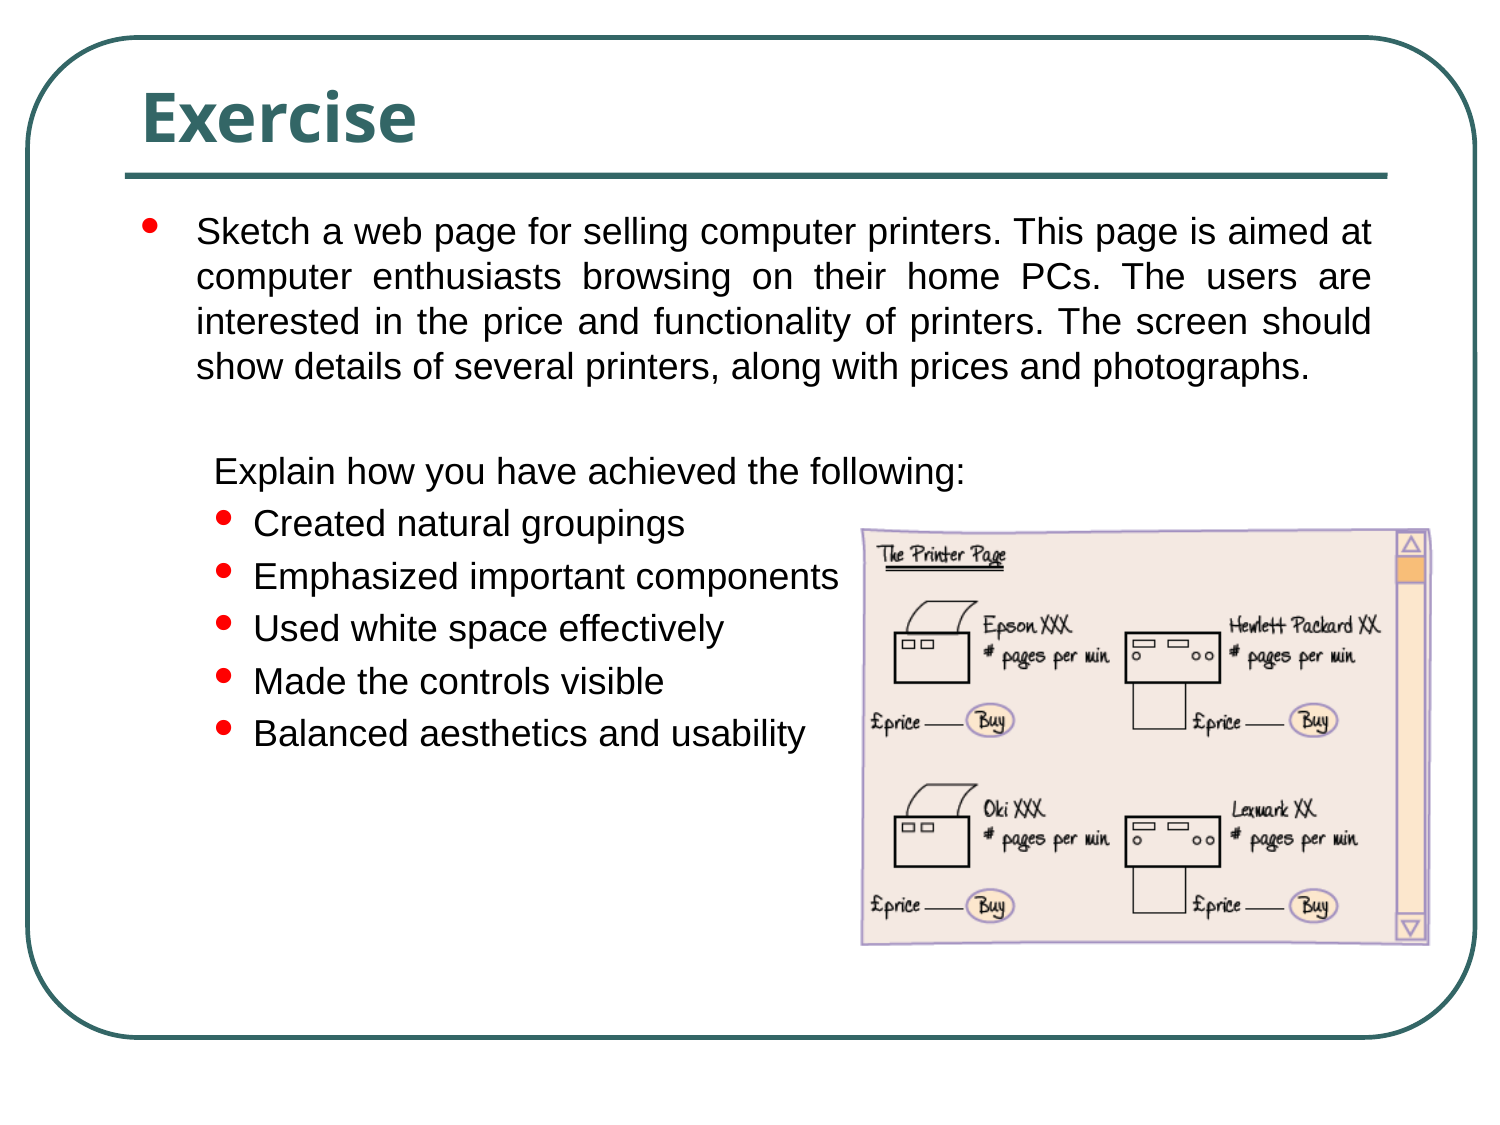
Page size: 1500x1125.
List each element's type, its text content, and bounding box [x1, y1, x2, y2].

list Sketch a web page for selling computer printers. This page is aimed at computer enthusiasts browsing on their home PCs. The users are interested in the price and functionality of printers. The screen should show details of several printers, along with prices and photographs. Explain how you have achieved the following: Created natural groupings Emphasized important components Used white space effectively Made the controls visible Balanced aesthetics and usability [124, 198, 1388, 833]
title Exercise [124, 0, 1388, 165]
picture [855, 527, 1436, 950]
